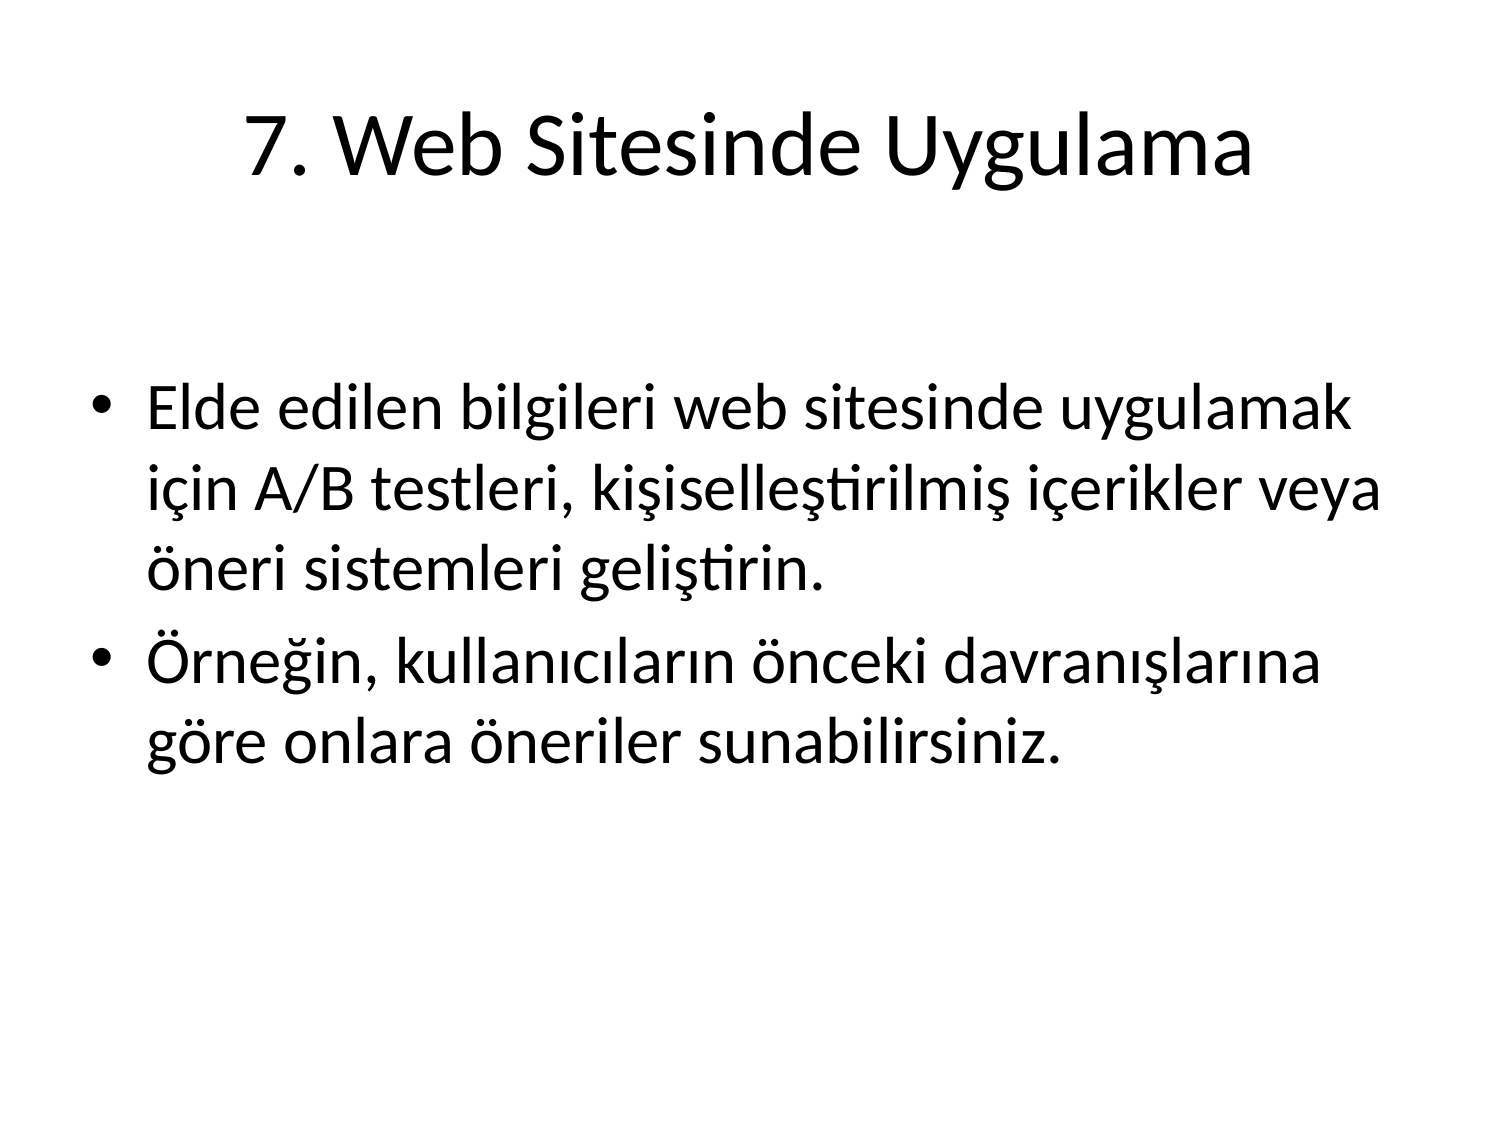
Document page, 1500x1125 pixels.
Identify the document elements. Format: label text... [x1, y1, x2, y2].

title 7. Web Sitesinde Uygulama [75, 45, 1425, 233]
list Elde edilen bilgileri web sitesinde uygulamak için A/B testleri, kişiselleştirilmiş içerikler veya öneri sistemleri geliştirin. Örneğin, kullanıcıların önceki davranışlarına göre onlara öneriler sunabilirsiniz. [75, 262, 1425, 1005]
